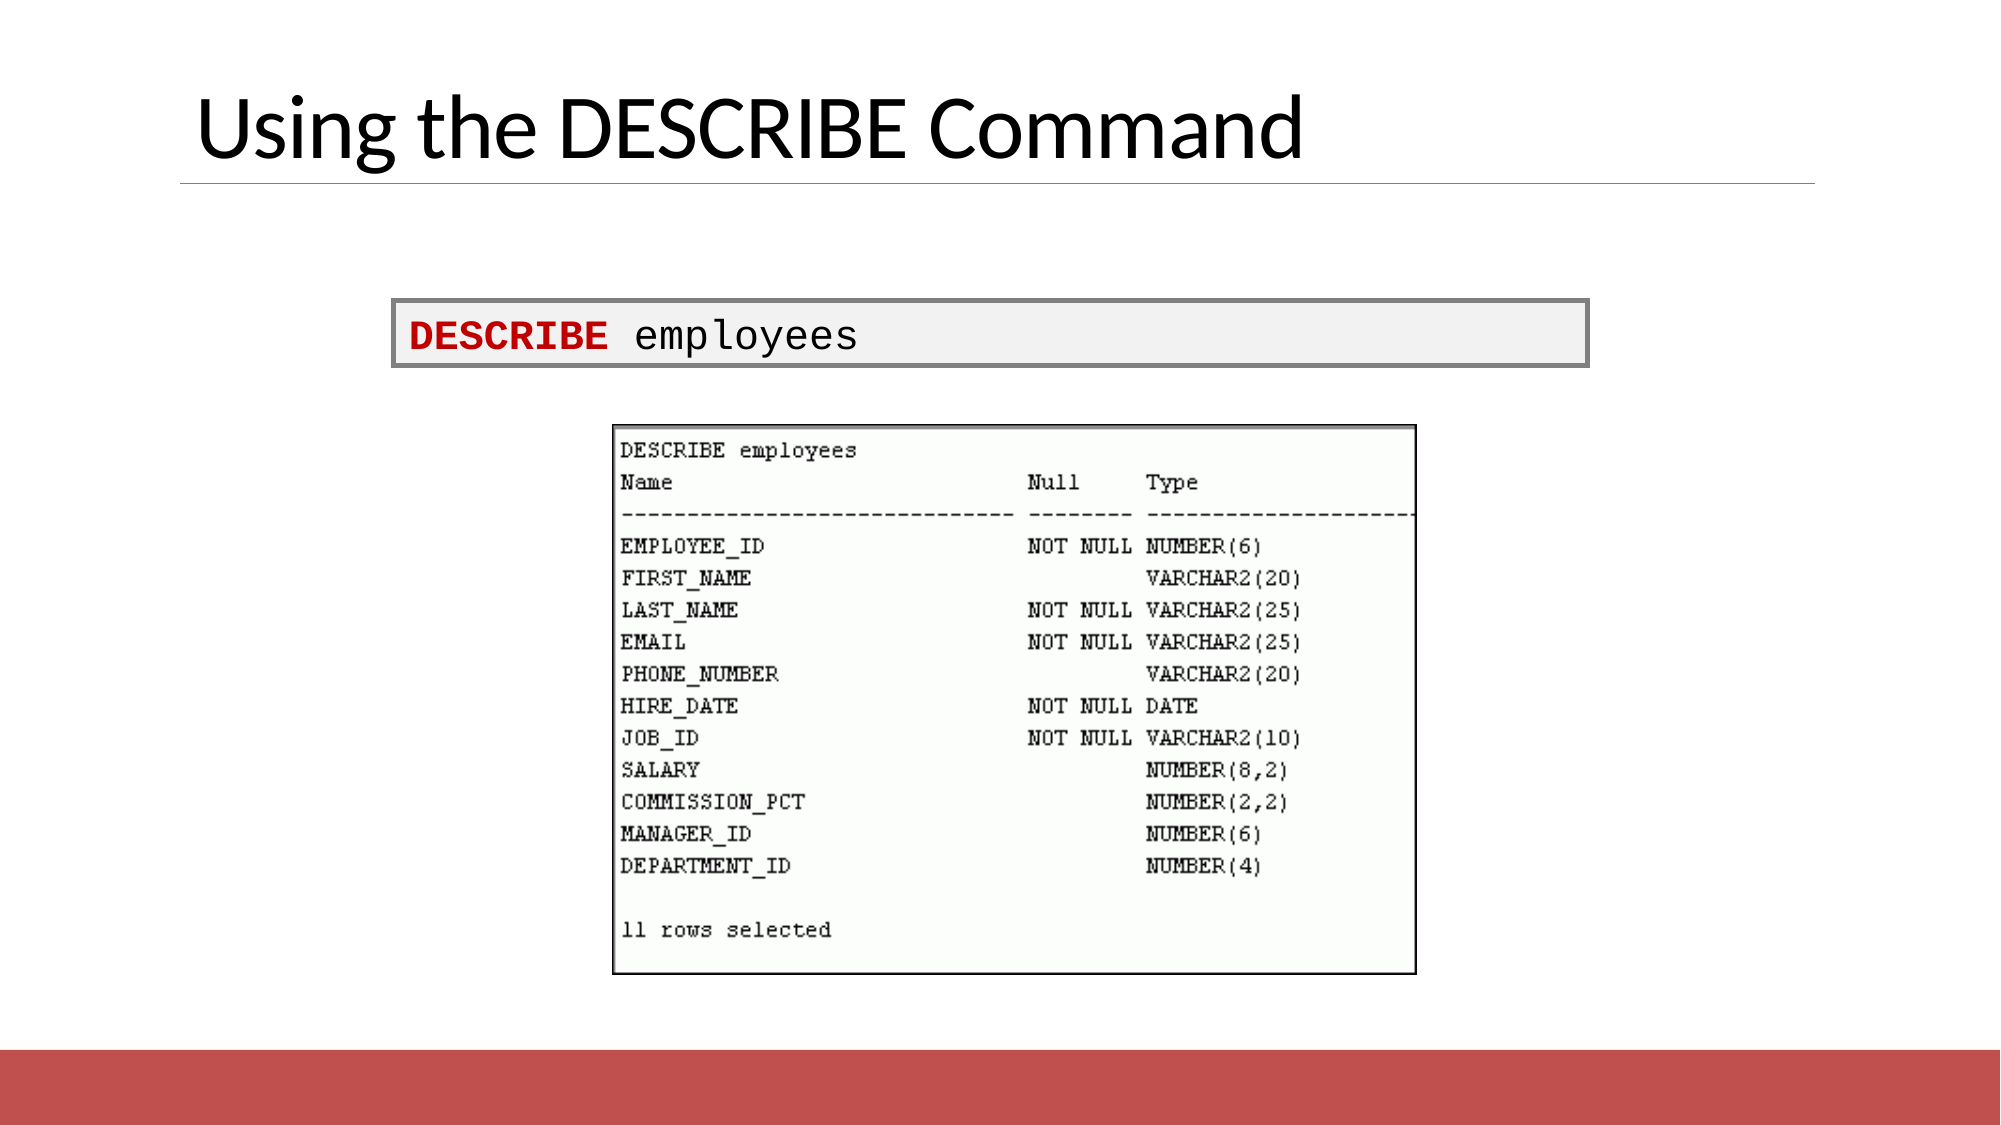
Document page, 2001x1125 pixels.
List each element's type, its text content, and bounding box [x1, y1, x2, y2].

picture [611, 424, 1418, 976]
text_box DESCRIBE employees [393, 300, 1588, 366]
title Using the DESCRIBE Command [180, 47, 1830, 186]
